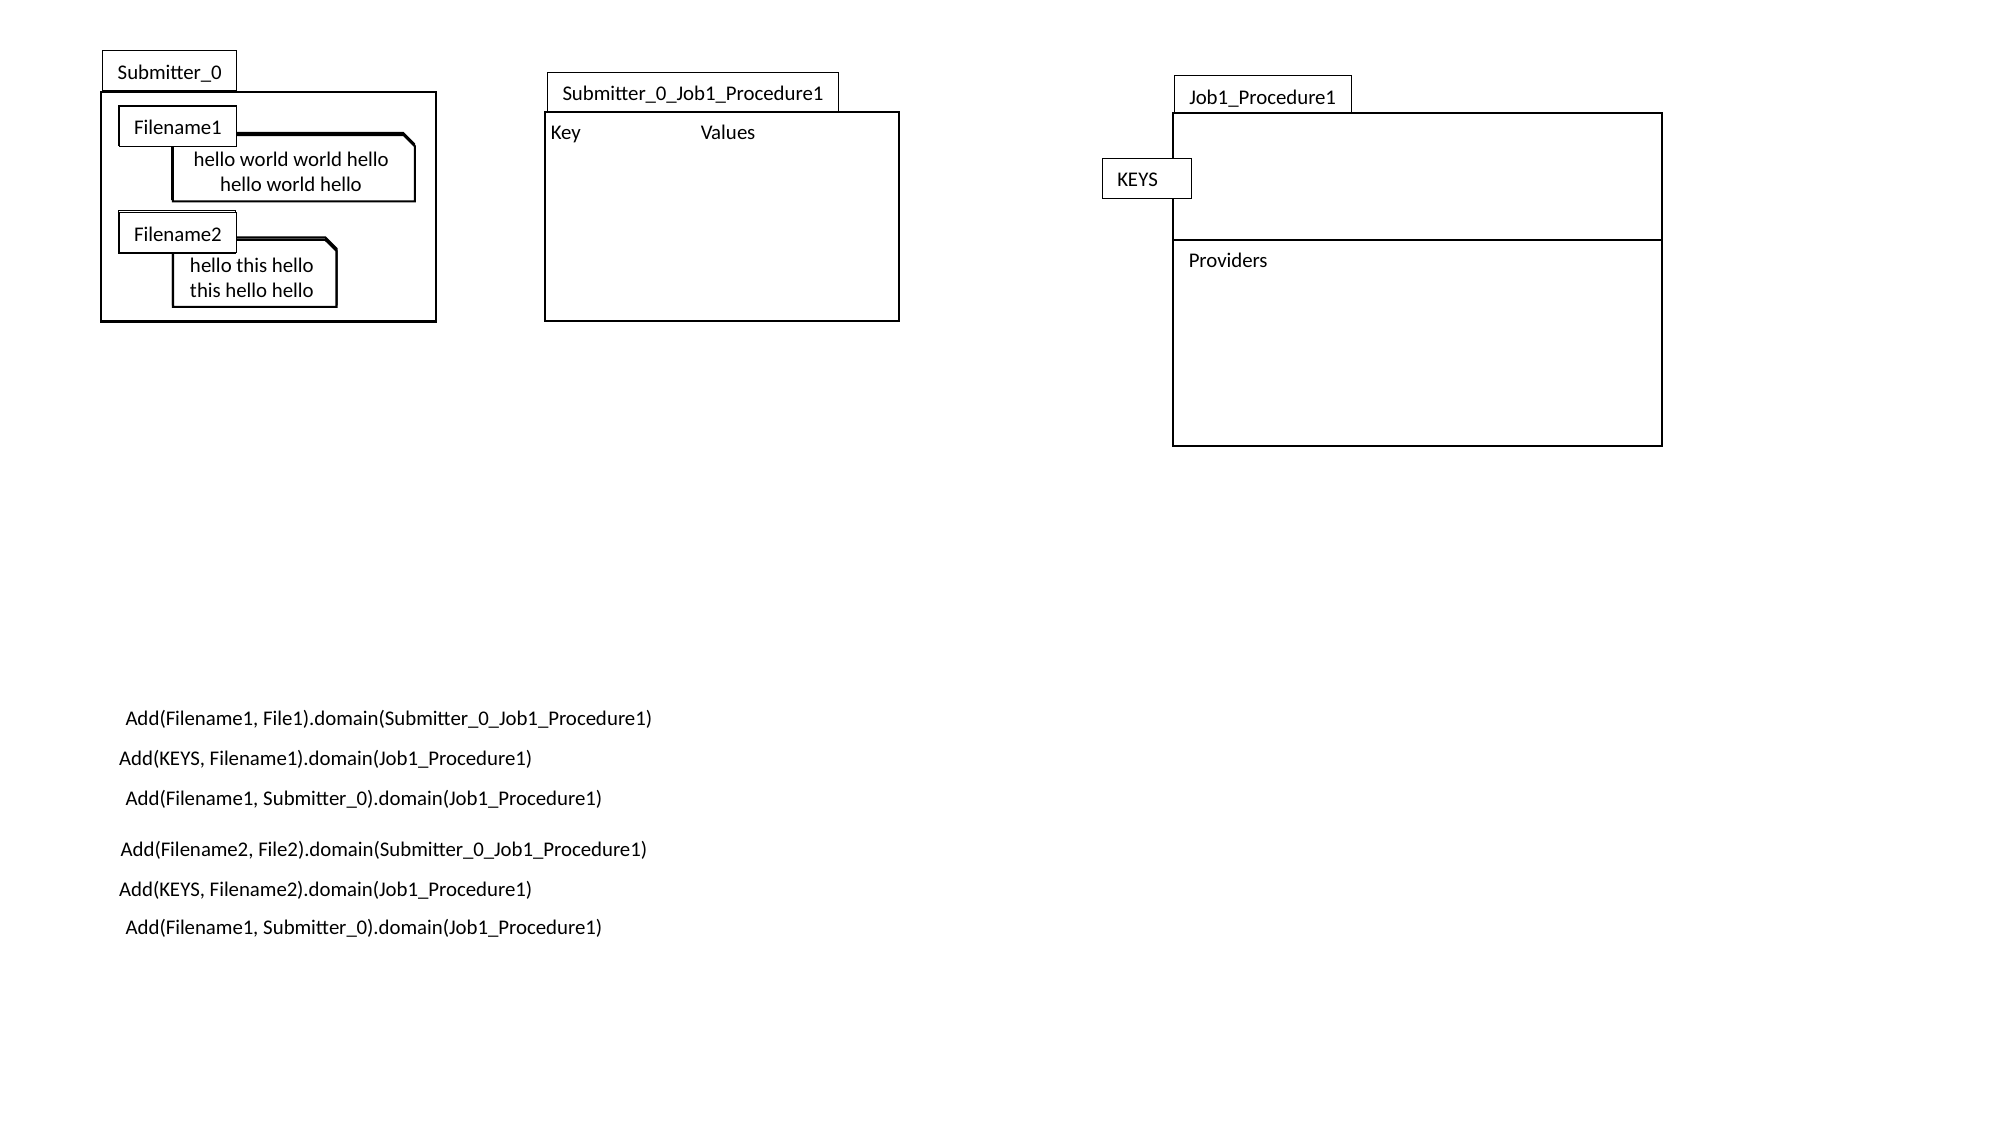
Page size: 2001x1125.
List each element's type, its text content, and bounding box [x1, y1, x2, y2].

text_box [100, 91, 437, 323]
text_box Filename1 [119, 106, 237, 147]
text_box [1102, 75, 1663, 446]
text_box hello world world hello hello world hello [237, 131, 416, 144]
text_box Filename2 [119, 212, 237, 253]
text_box Add(Filename2, File2).domain(Submitter_0_Job1_Procedure1) [105, 827, 663, 868]
text_box Add(Filename1, Submitter_0).domain(Job1_Procedure1) [110, 777, 618, 818]
text_box Add(Filename1, File1).domain(Submitter_0_Job1_Procedure1) [110, 696, 668, 737]
text_box hello world world hello hello world hello [171, 134, 416, 203]
text_box Key Values [536, 110, 876, 151]
text_box hello this hello this hello hello [171, 238, 338, 308]
text_box [544, 111, 900, 322]
text_box Add(KEYS, Filename1).domain(Job1_Procedure1) [104, 737, 548, 777]
text_box Add(KEYS, Filename2).domain(Job1_Procedure1) [104, 868, 548, 908]
text_box Add(Filename1, Submitter_0).domain(Job1_Procedure1) [110, 906, 618, 947]
text_box Submitter_0_Job1_Procedure1 [547, 72, 839, 110]
text_box Submitter_0 [102, 50, 237, 91]
